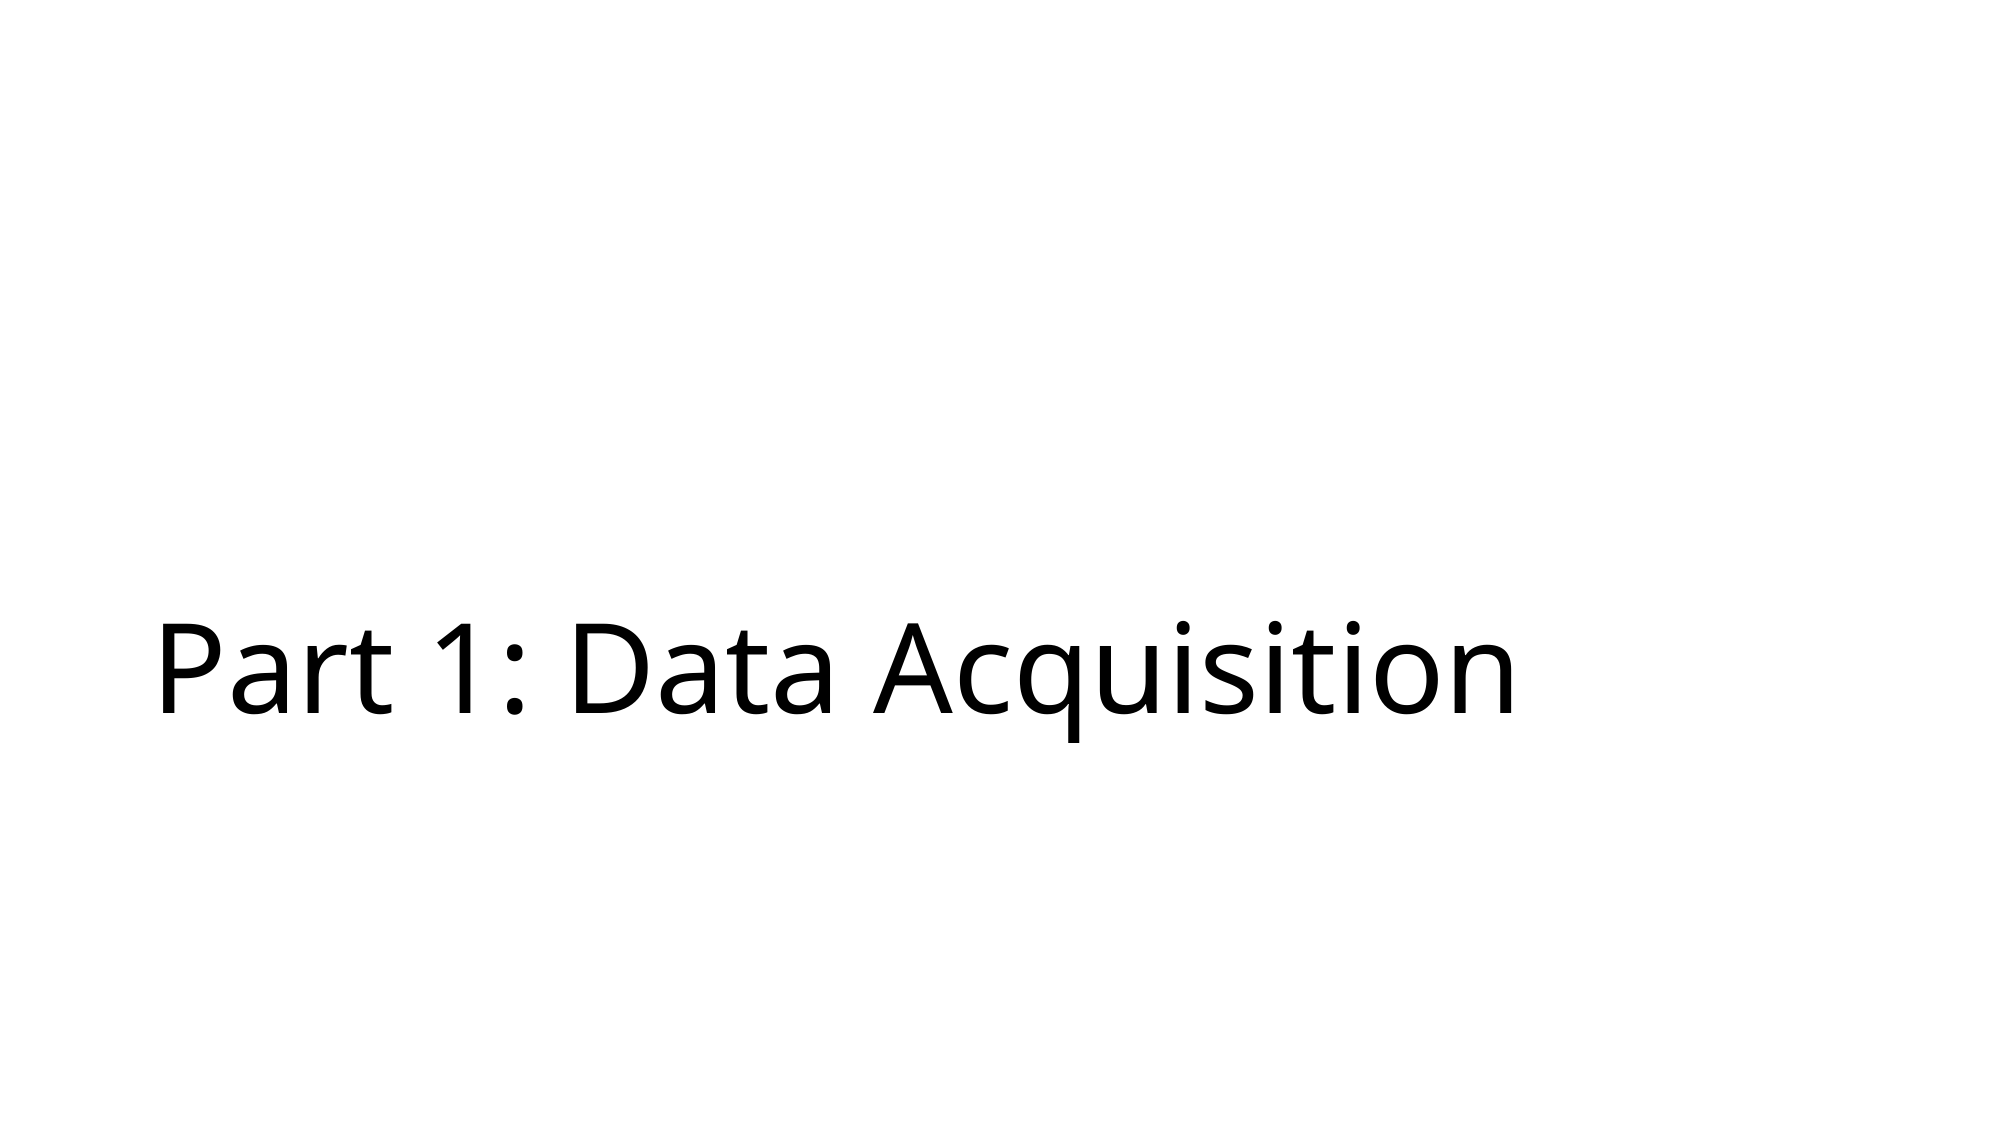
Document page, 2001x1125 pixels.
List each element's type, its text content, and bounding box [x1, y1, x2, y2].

title Part 1: Data Acquisition [136, 280, 1862, 749]
